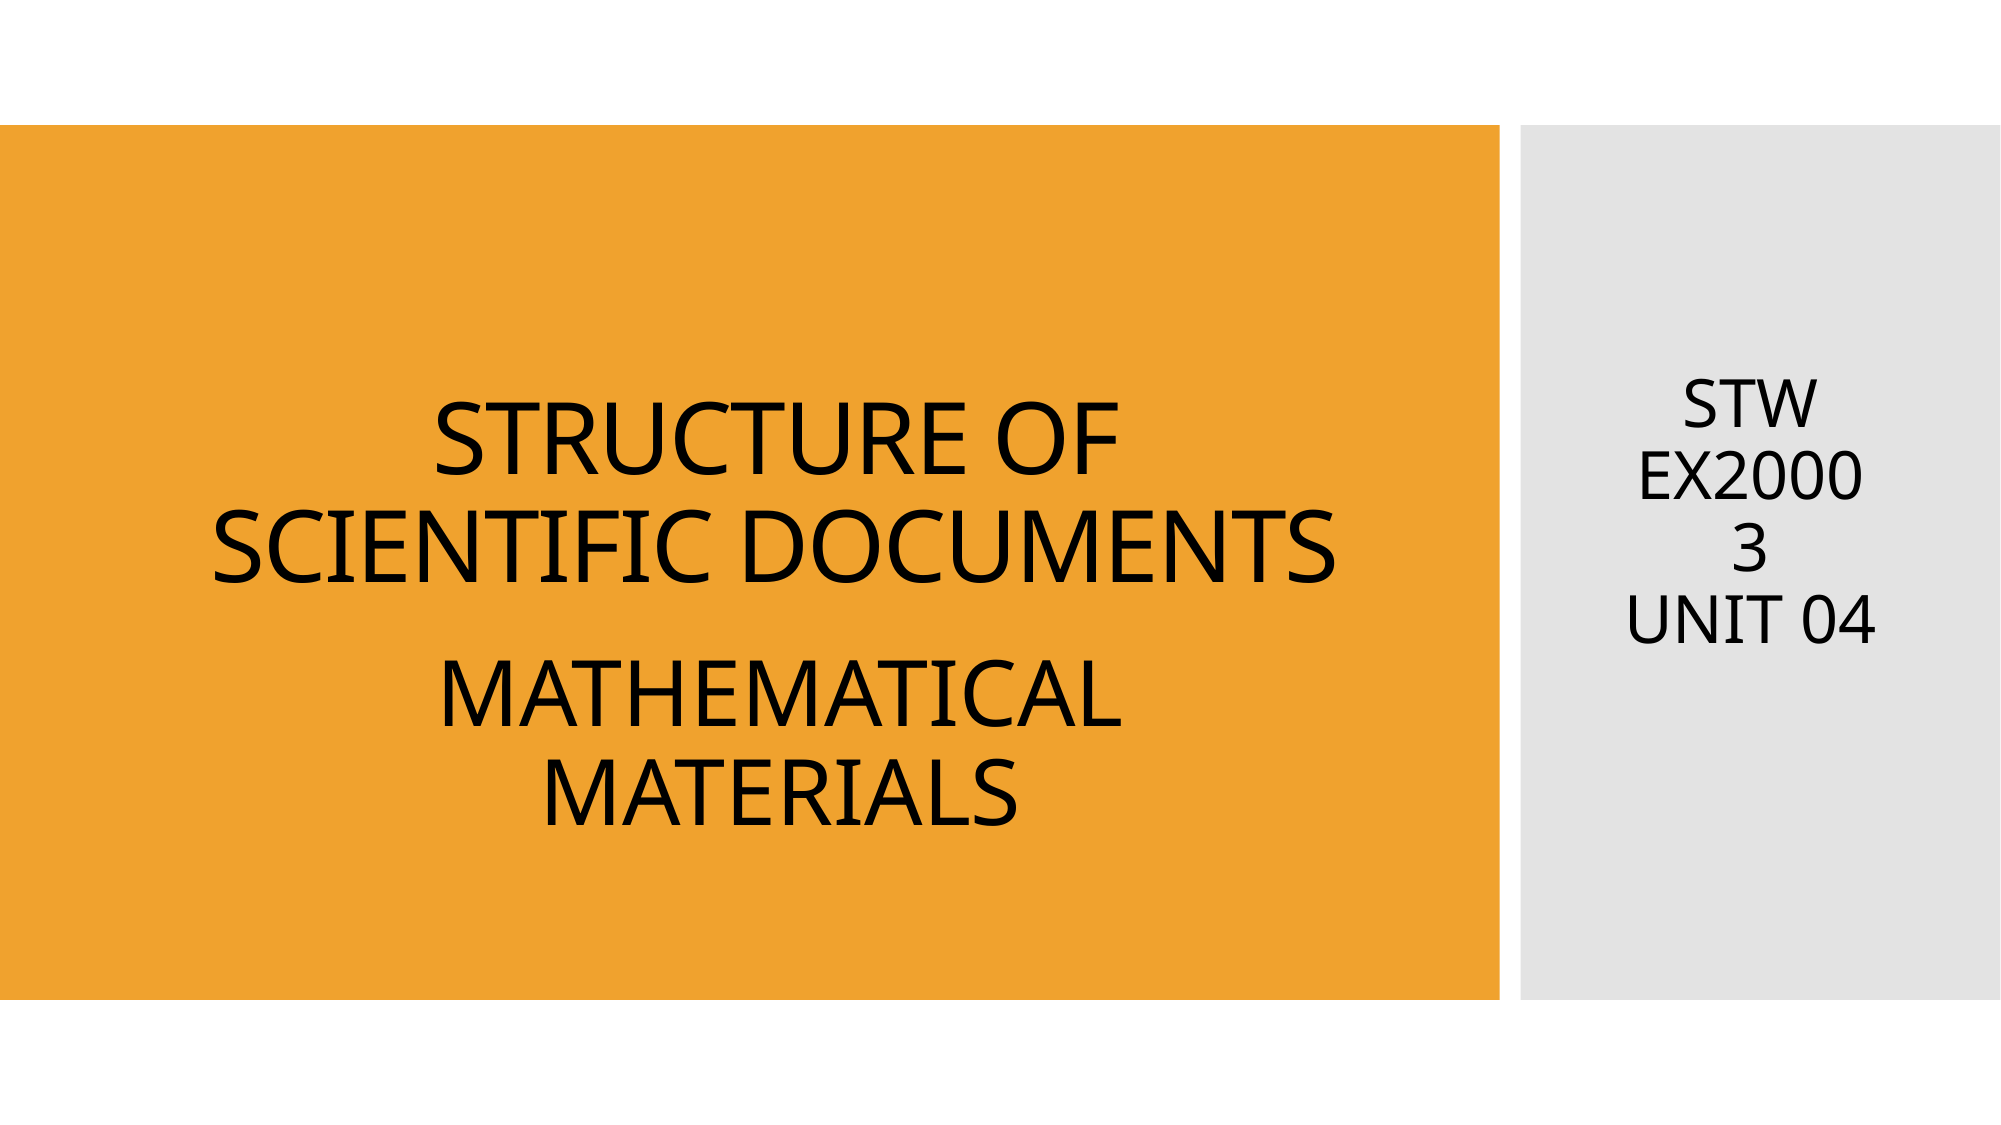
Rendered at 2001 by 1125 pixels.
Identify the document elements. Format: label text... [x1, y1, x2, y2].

subtitle MATHEMATICAL MATERIALS [180, 639, 1381, 917]
title STRUCTURE OF SCIENTIFIC DOCUMENTS [175, 213, 1376, 612]
text_box STW EX20003 UNIT 04 [1606, 362, 1895, 666]
